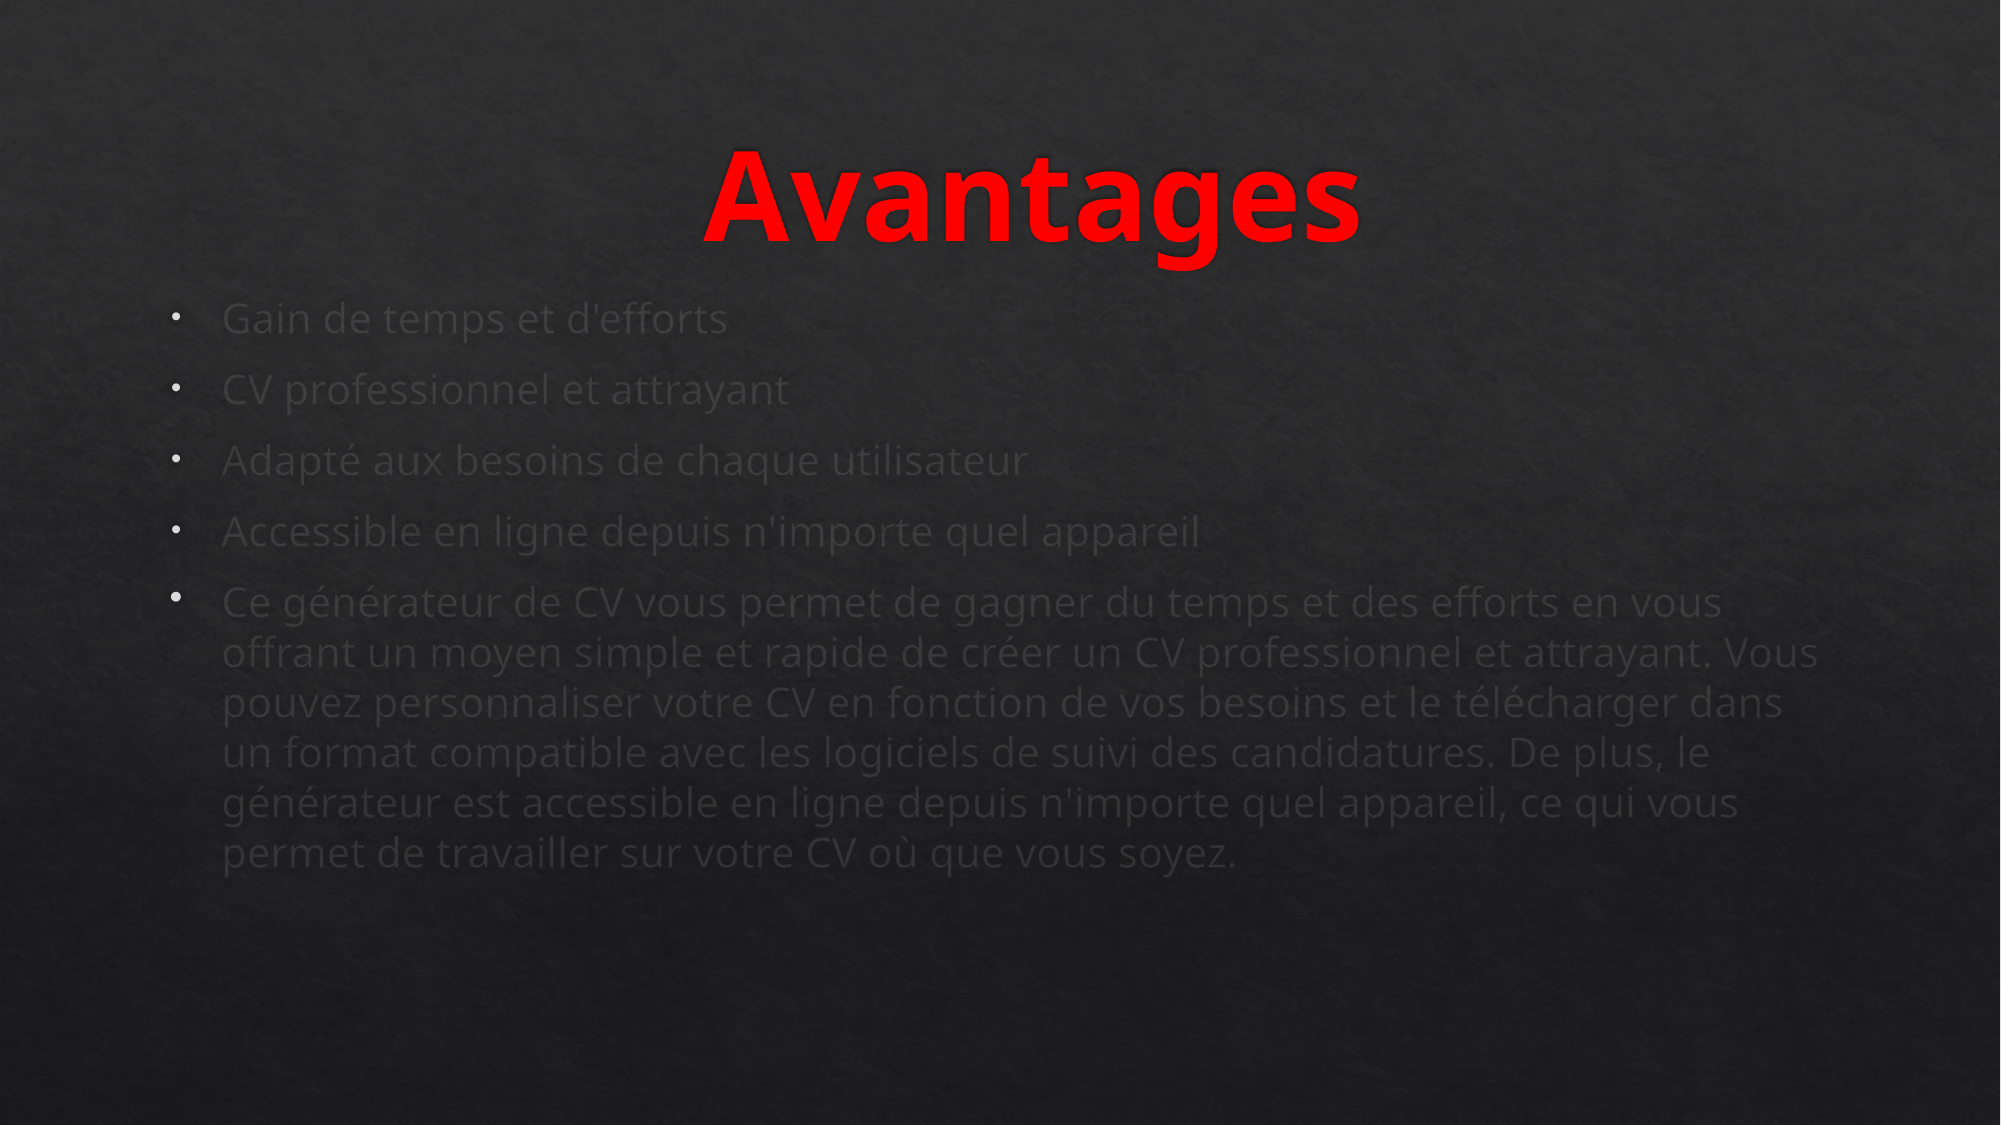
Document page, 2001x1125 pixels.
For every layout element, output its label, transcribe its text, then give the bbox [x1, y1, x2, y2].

title Avantages [303, 86, 1766, 279]
list Gain de temps et d'efforts CV professionnel et attrayant Adapté aux besoins de chaque utilisateur Accessible en ligne depuis n'importe quel appareil Ce générateur de CV vous permet de gagner du temps et des efforts en vous offrant un moyen simple et rapide de créer un CV professionnel et attrayant. Vous pouvez personnaliser votre CV en fonction de vos besoins et le télécharger dans un format compatible avec les logiciels de suivi des candidatures. De plus, le générateur est accessible en ligne depuis n'importe quel appareil, ce qui vous permet de travailler sur votre CV où que vous soyez. [149, 284, 1849, 950]
